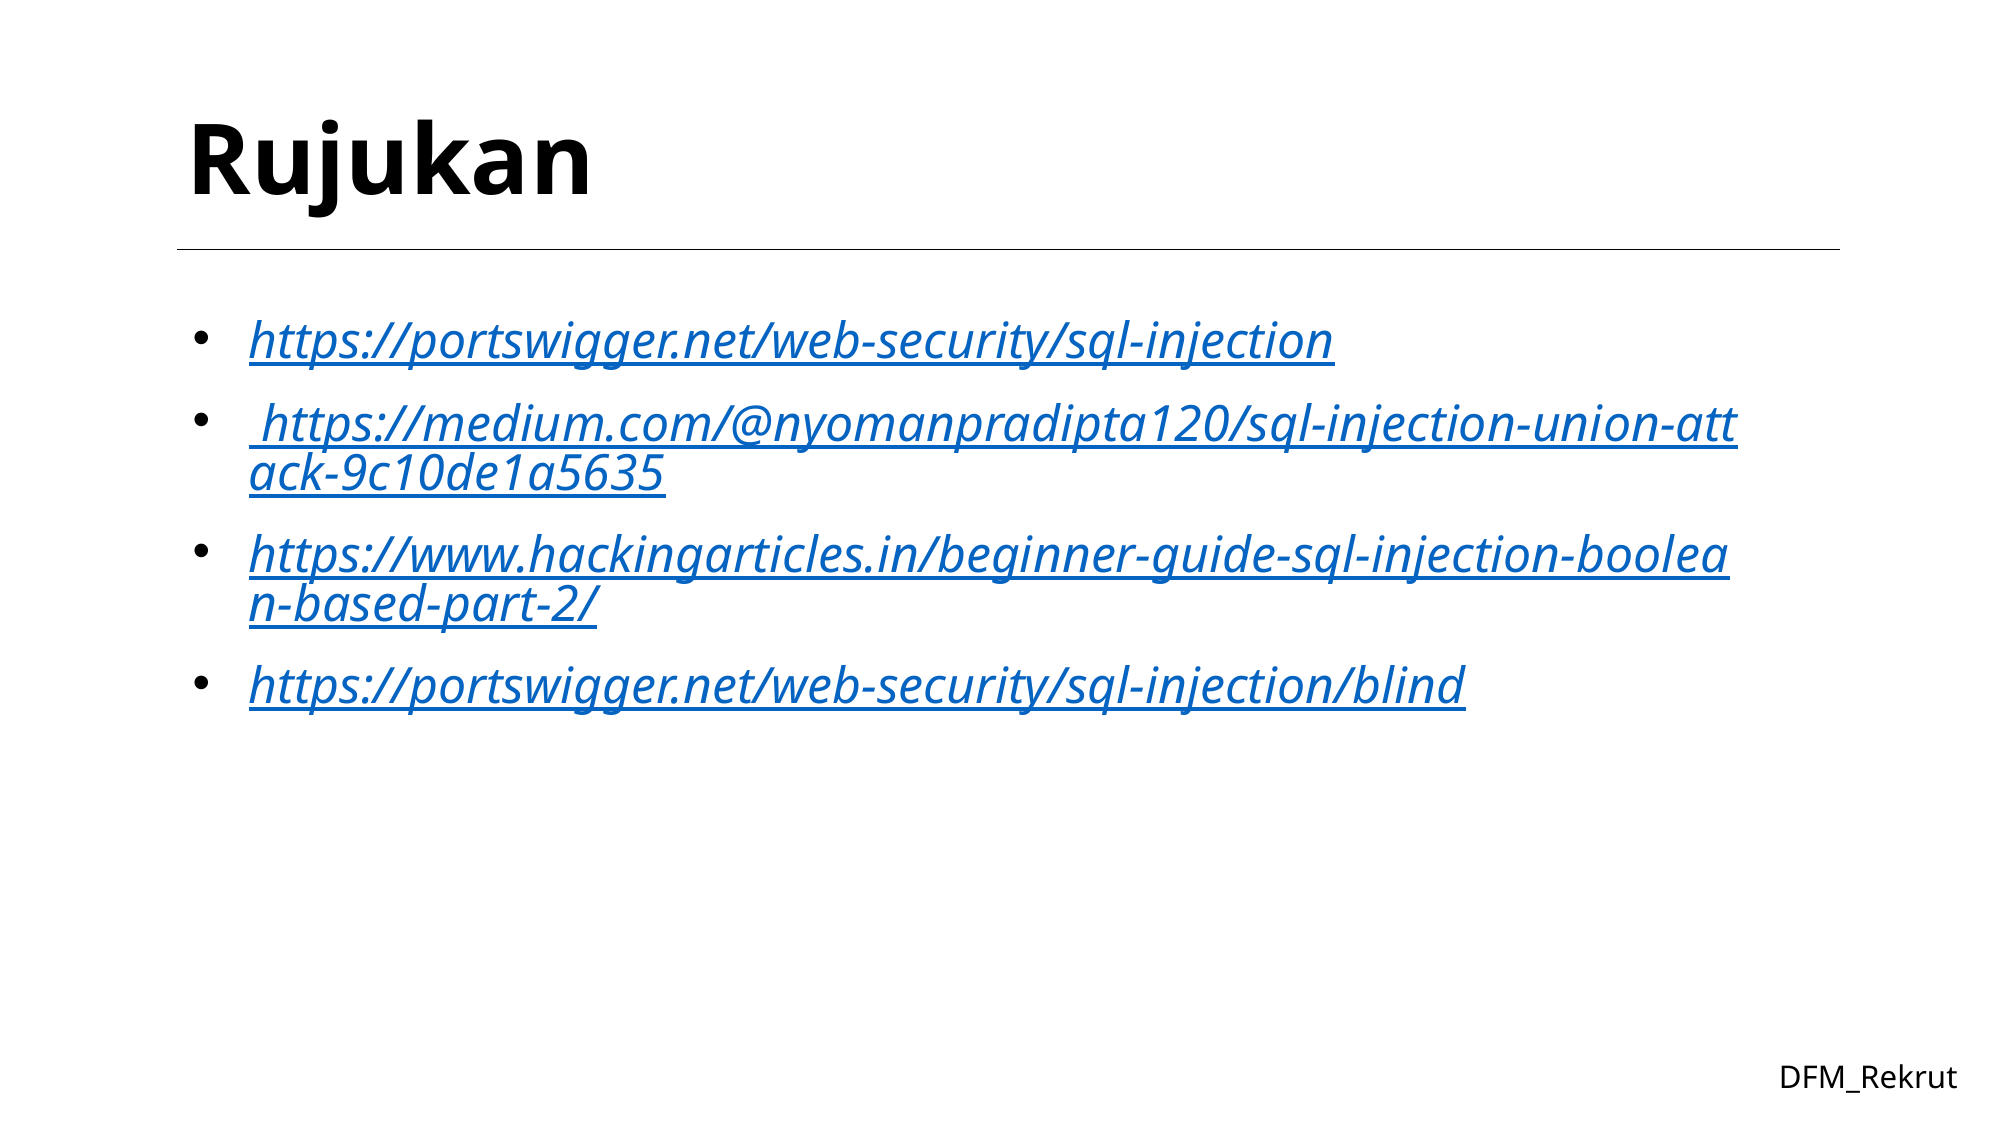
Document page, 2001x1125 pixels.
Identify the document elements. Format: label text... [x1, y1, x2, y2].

title Rujukan [171, 88, 622, 223]
text_box DFM_Rekrut [1764, 1049, 1984, 1103]
subtitle https://portswigger.net/web-security/sql-injection https://medium.com/@nyomanpradipta120/sql-injection-union-attack-9c10de1a5635 https://www.hackingarticles.in/beginner-guide-sql-injection-boolean-based-part-2/ https://portswigger.net/web-security/sql-injection/blind [177, 302, 1765, 938]
